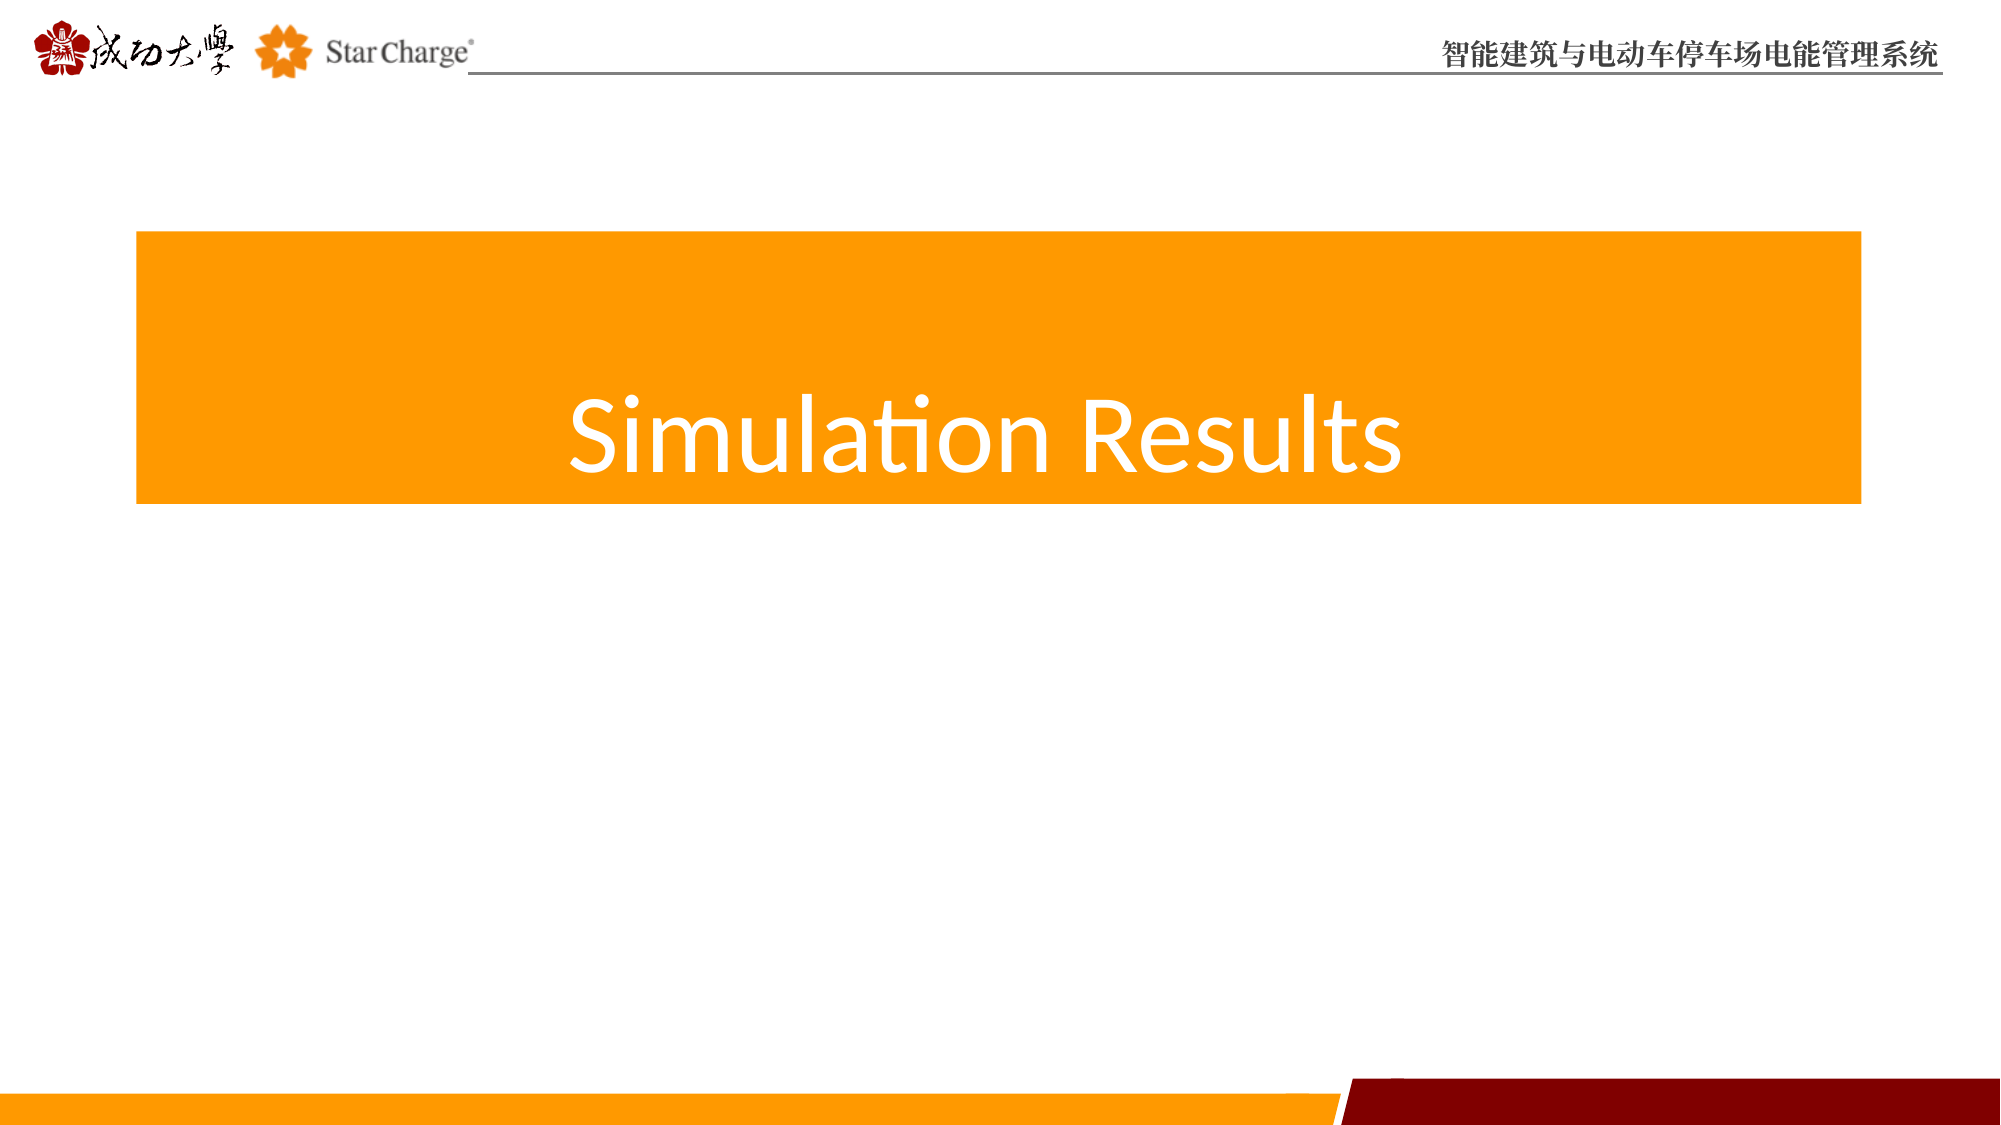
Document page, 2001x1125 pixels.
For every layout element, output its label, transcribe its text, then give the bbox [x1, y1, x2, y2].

title Simulation Results [136, 231, 1862, 504]
picture [247, 17, 490, 86]
picture [23, 17, 236, 78]
